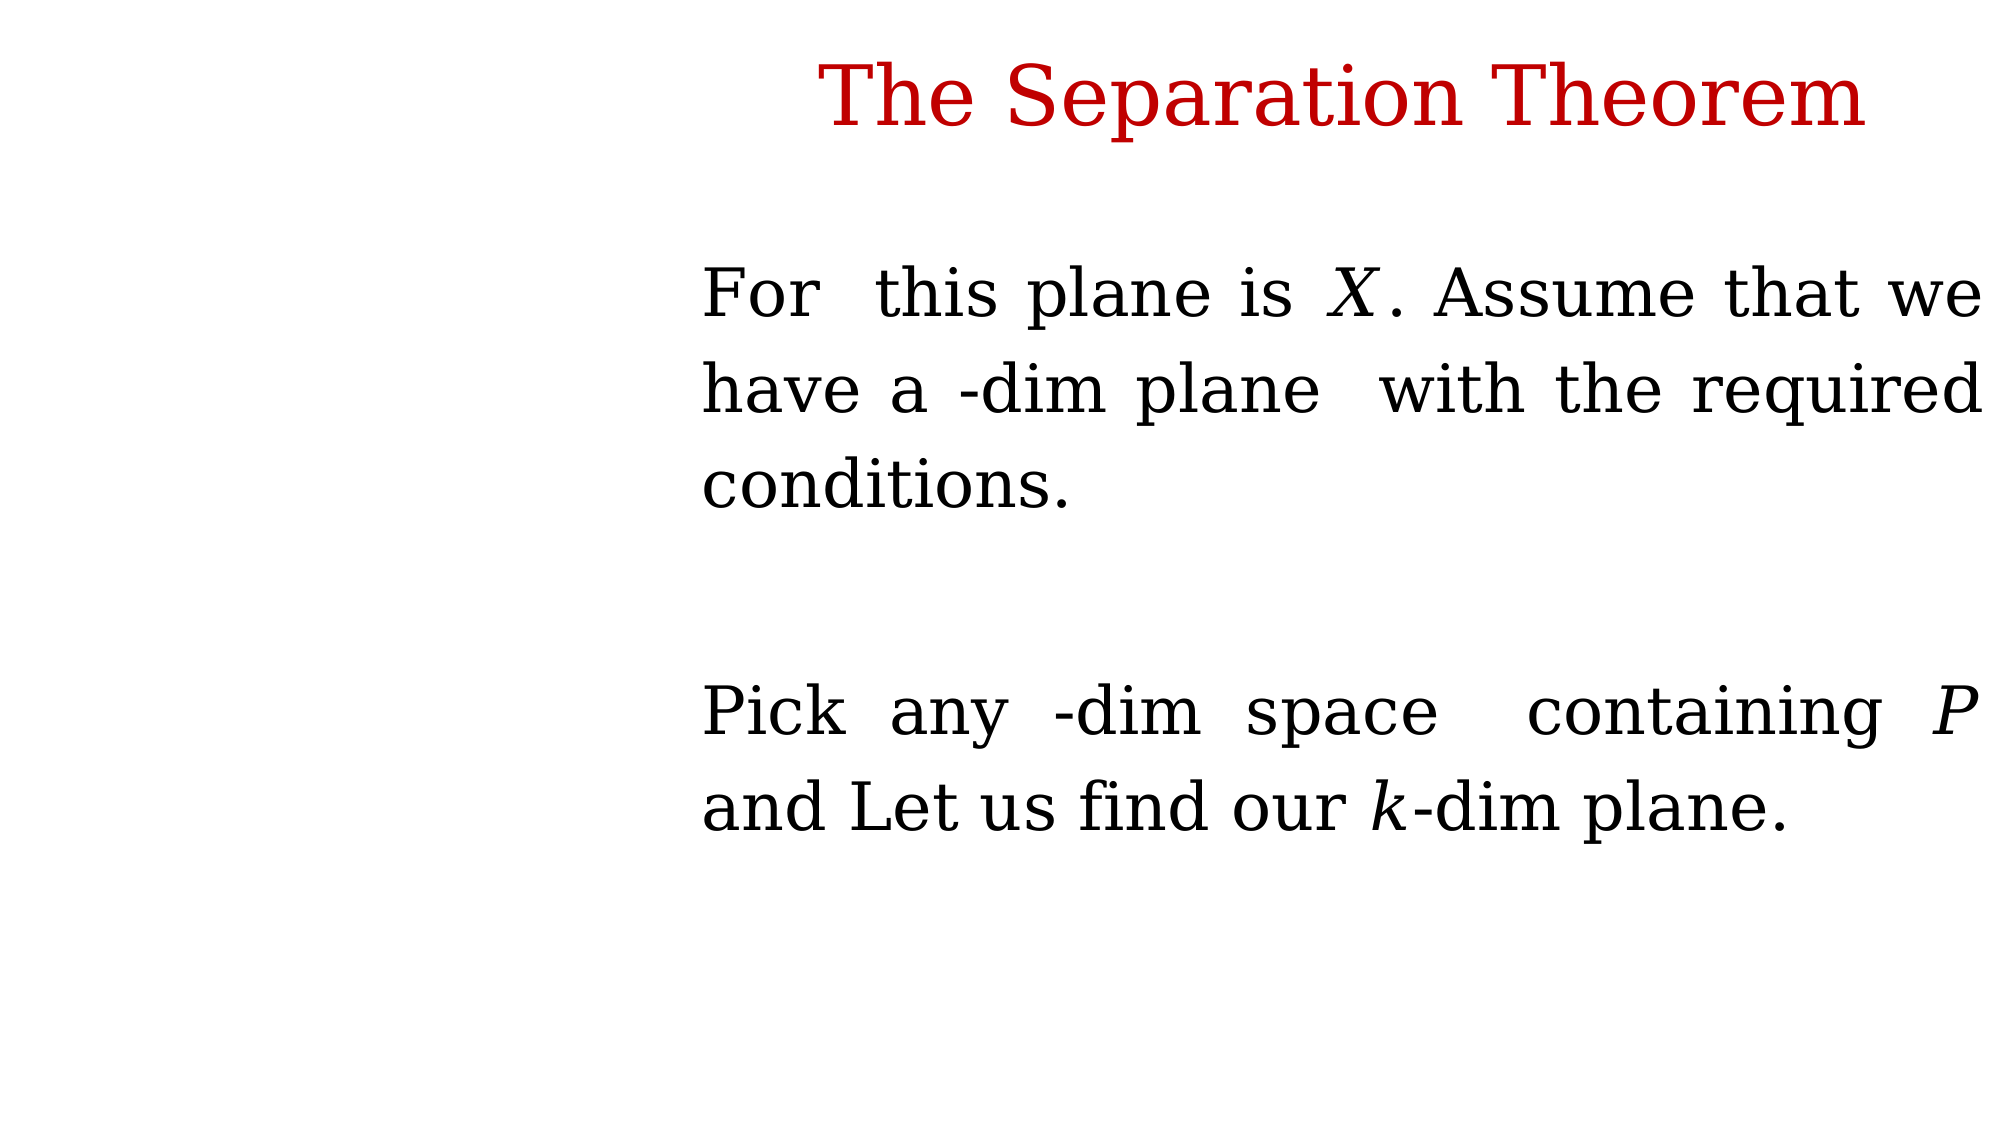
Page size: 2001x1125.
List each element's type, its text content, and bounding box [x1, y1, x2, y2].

text_box The Separation Theorem [686, 34, 2000, 150]
